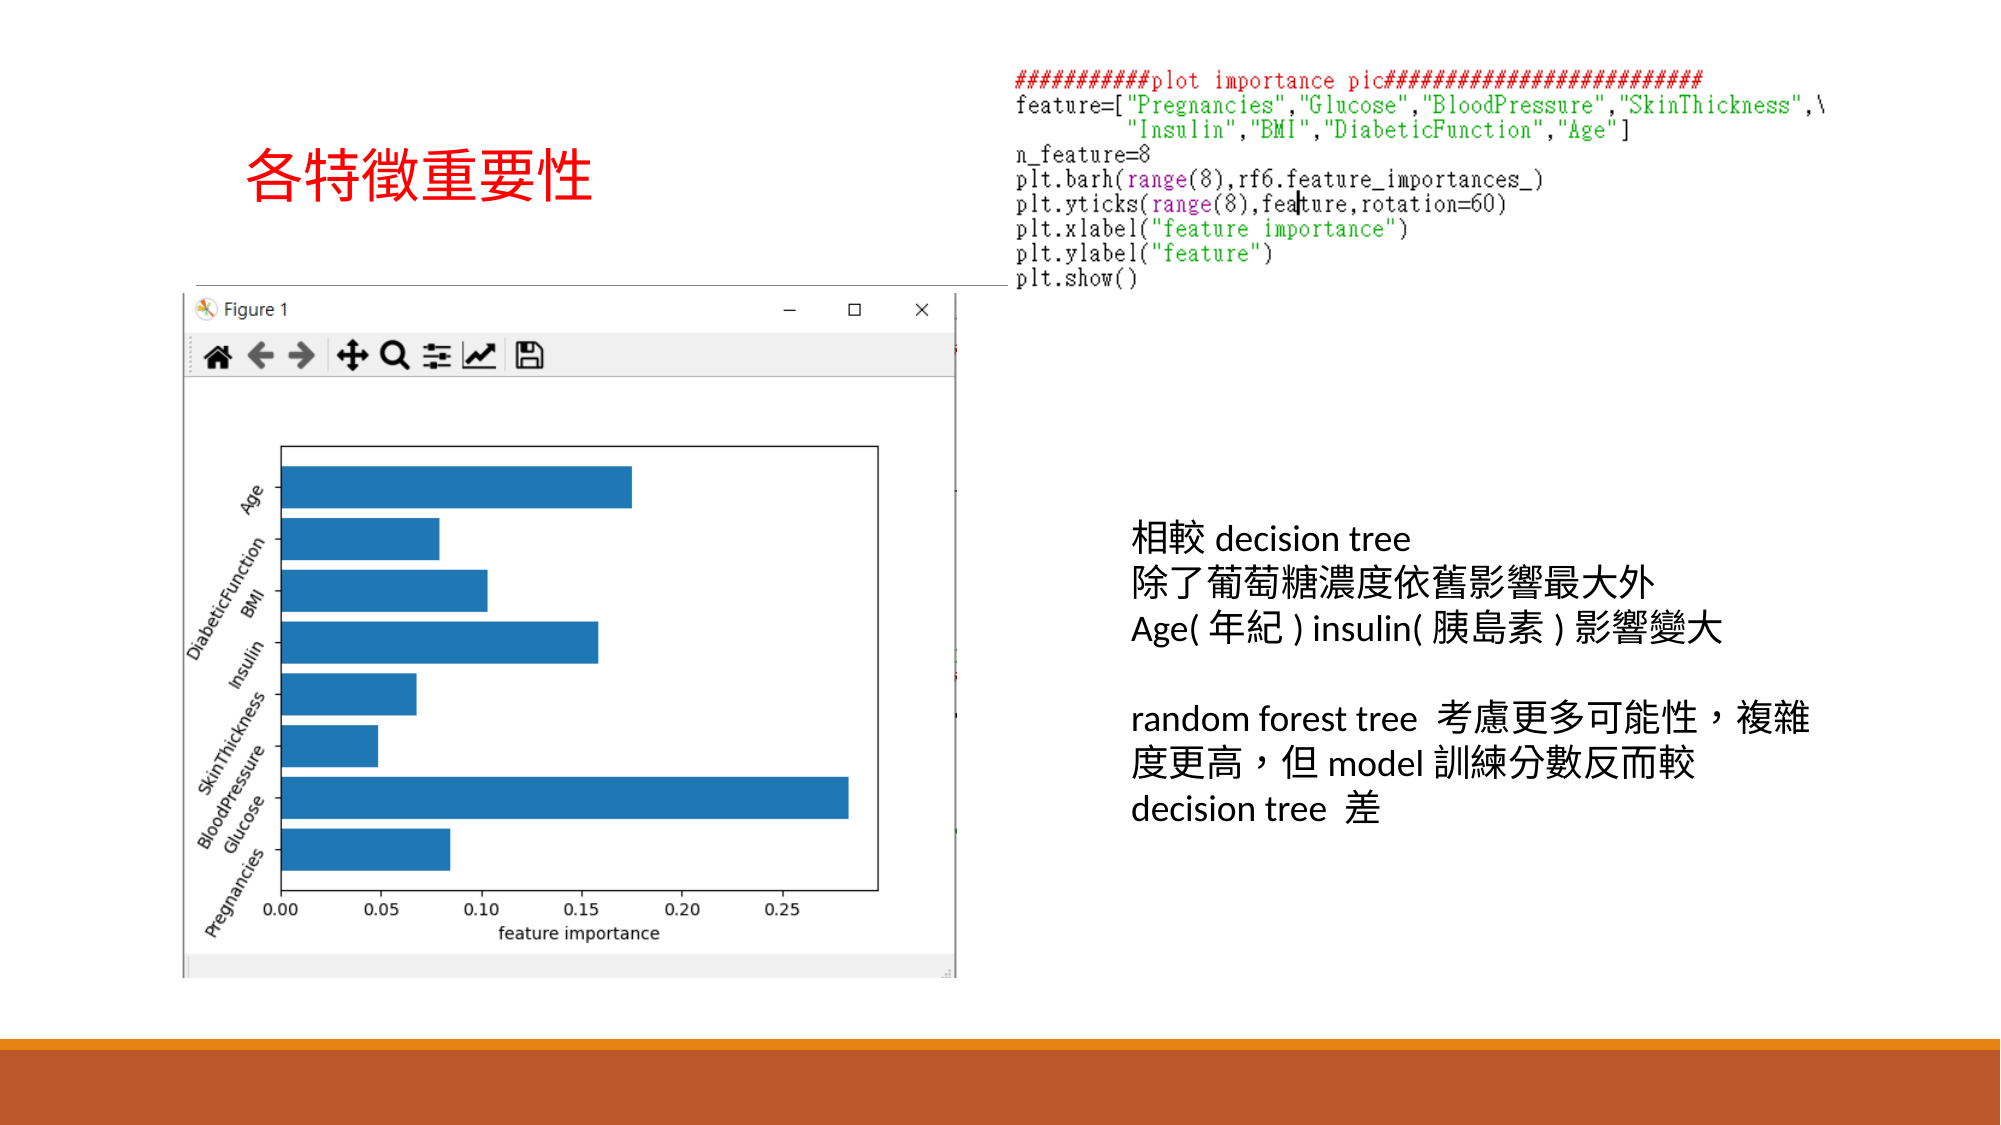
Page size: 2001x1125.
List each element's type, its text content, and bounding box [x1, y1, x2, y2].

picture [1008, 61, 1853, 294]
picture [181, 292, 957, 979]
text_box 相較decision tree 除了葡萄糖濃度依舊影響最大外 Age(年紀) insulin(胰島素)影響變大 random forest tree 考慮更多可能性，複雜度更高，但model訓練分數反而較decision tree 差 [1116, 506, 1844, 926]
text_box 各特徵重要性 [230, 131, 742, 217]
